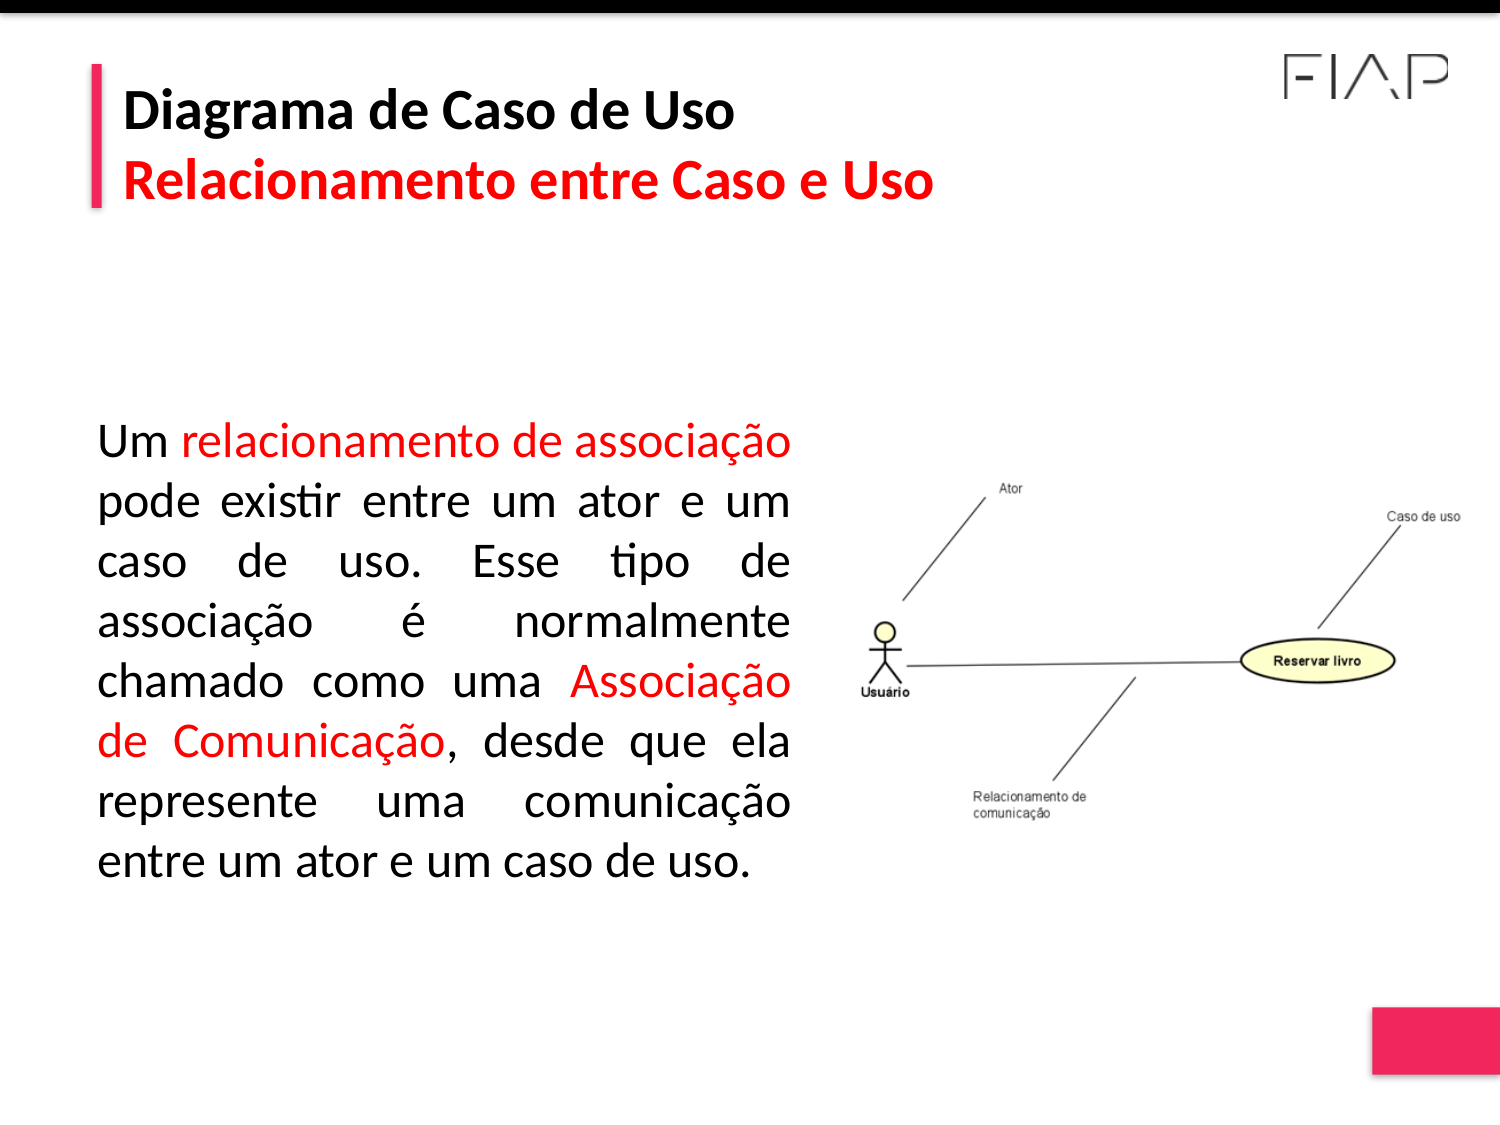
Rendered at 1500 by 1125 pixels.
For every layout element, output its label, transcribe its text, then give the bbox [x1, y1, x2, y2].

text_box Diagrama de Caso de Uso Relacionamento entre Caso e Uso [109, 64, 950, 219]
picture [1283, 53, 1449, 99]
text_box [1372, 1007, 1500, 1075]
text_box Um relacionamento de associação pode existir entre um ator e um caso de uso. Esse tipo de associação é normalmente chamado como uma Associação de Comunicação, desde que ela represente uma comunicação entre um ator e um caso de uso. [82, 400, 807, 896]
picture [846, 456, 1487, 844]
text_box [91, 63, 102, 209]
text_box [0, 0, 1500, 14]
